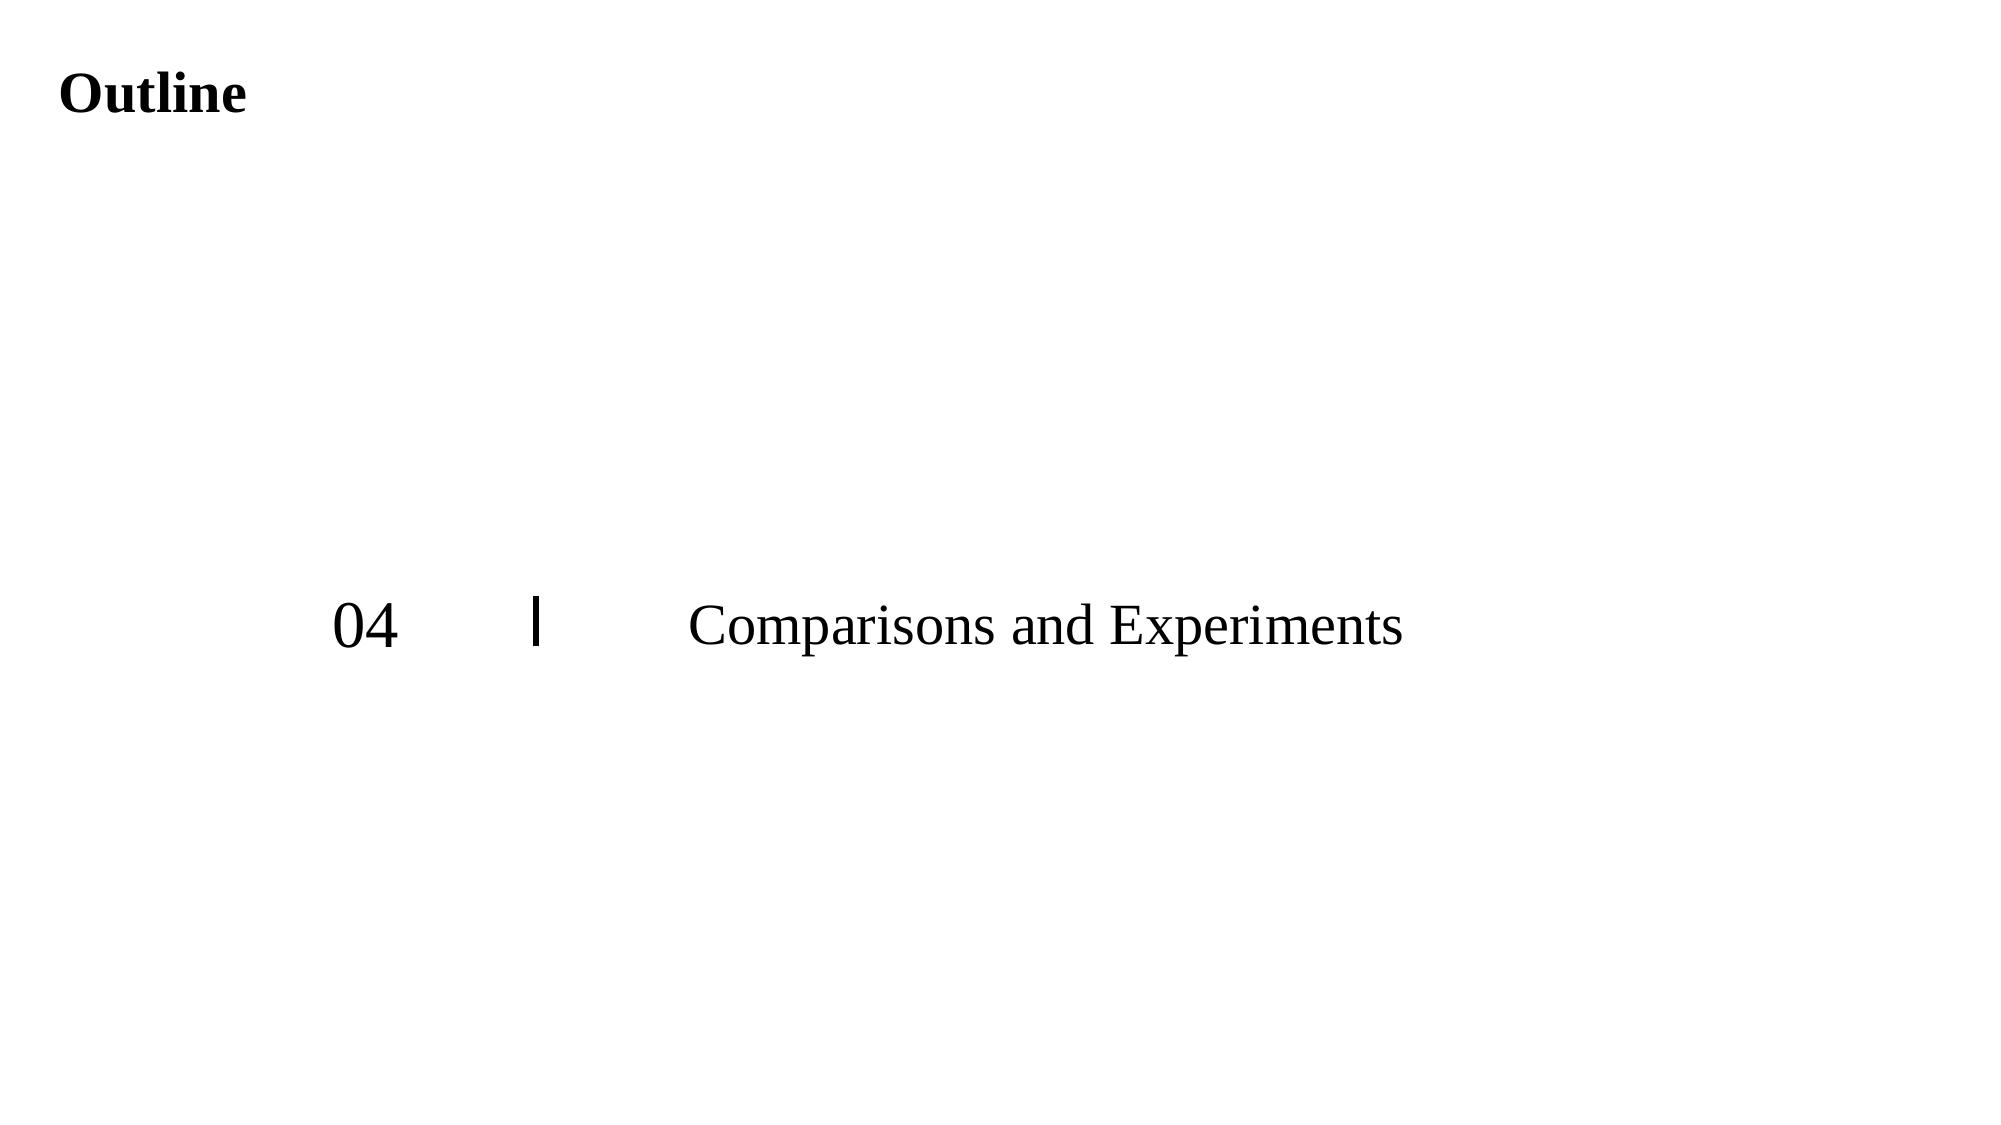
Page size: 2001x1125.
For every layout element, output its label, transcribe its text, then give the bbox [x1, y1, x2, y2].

text_box Outline [0, 0, 1321, 179]
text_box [323, 527, 1678, 716]
